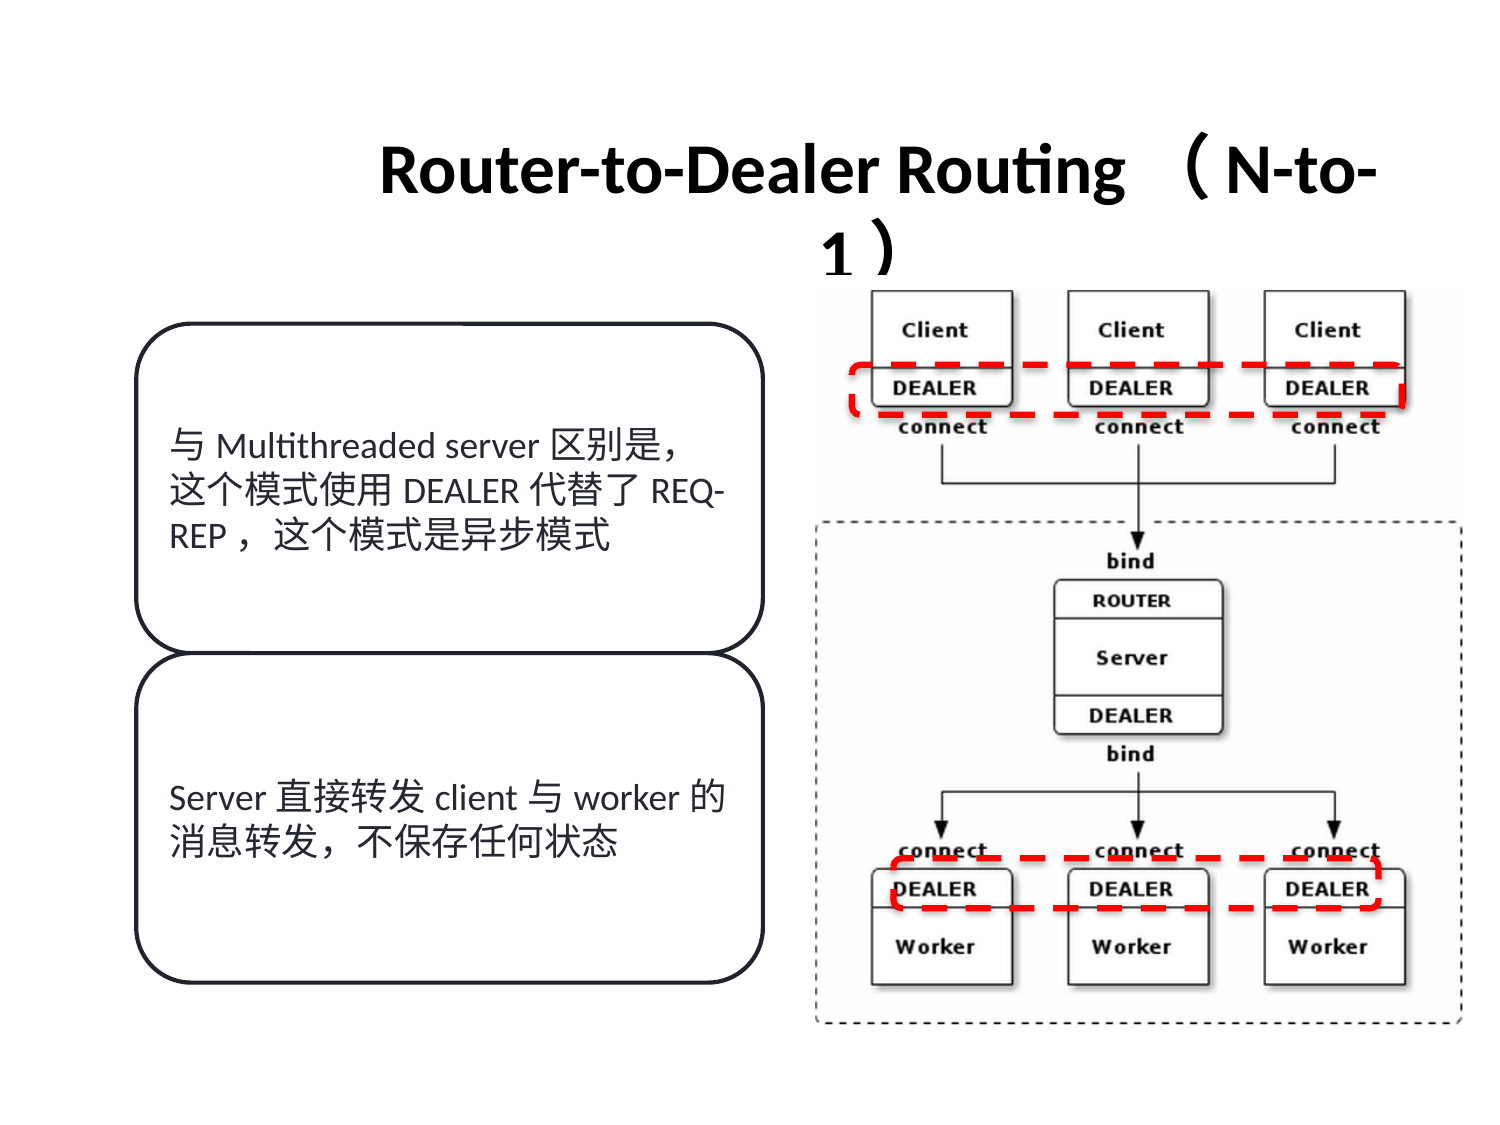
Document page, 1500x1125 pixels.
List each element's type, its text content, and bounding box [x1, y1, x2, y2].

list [136, 323, 764, 983]
picture [792, 274, 1480, 1043]
title Router-to-Dealer Routing（N-to-1） [312, 113, 1447, 302]
